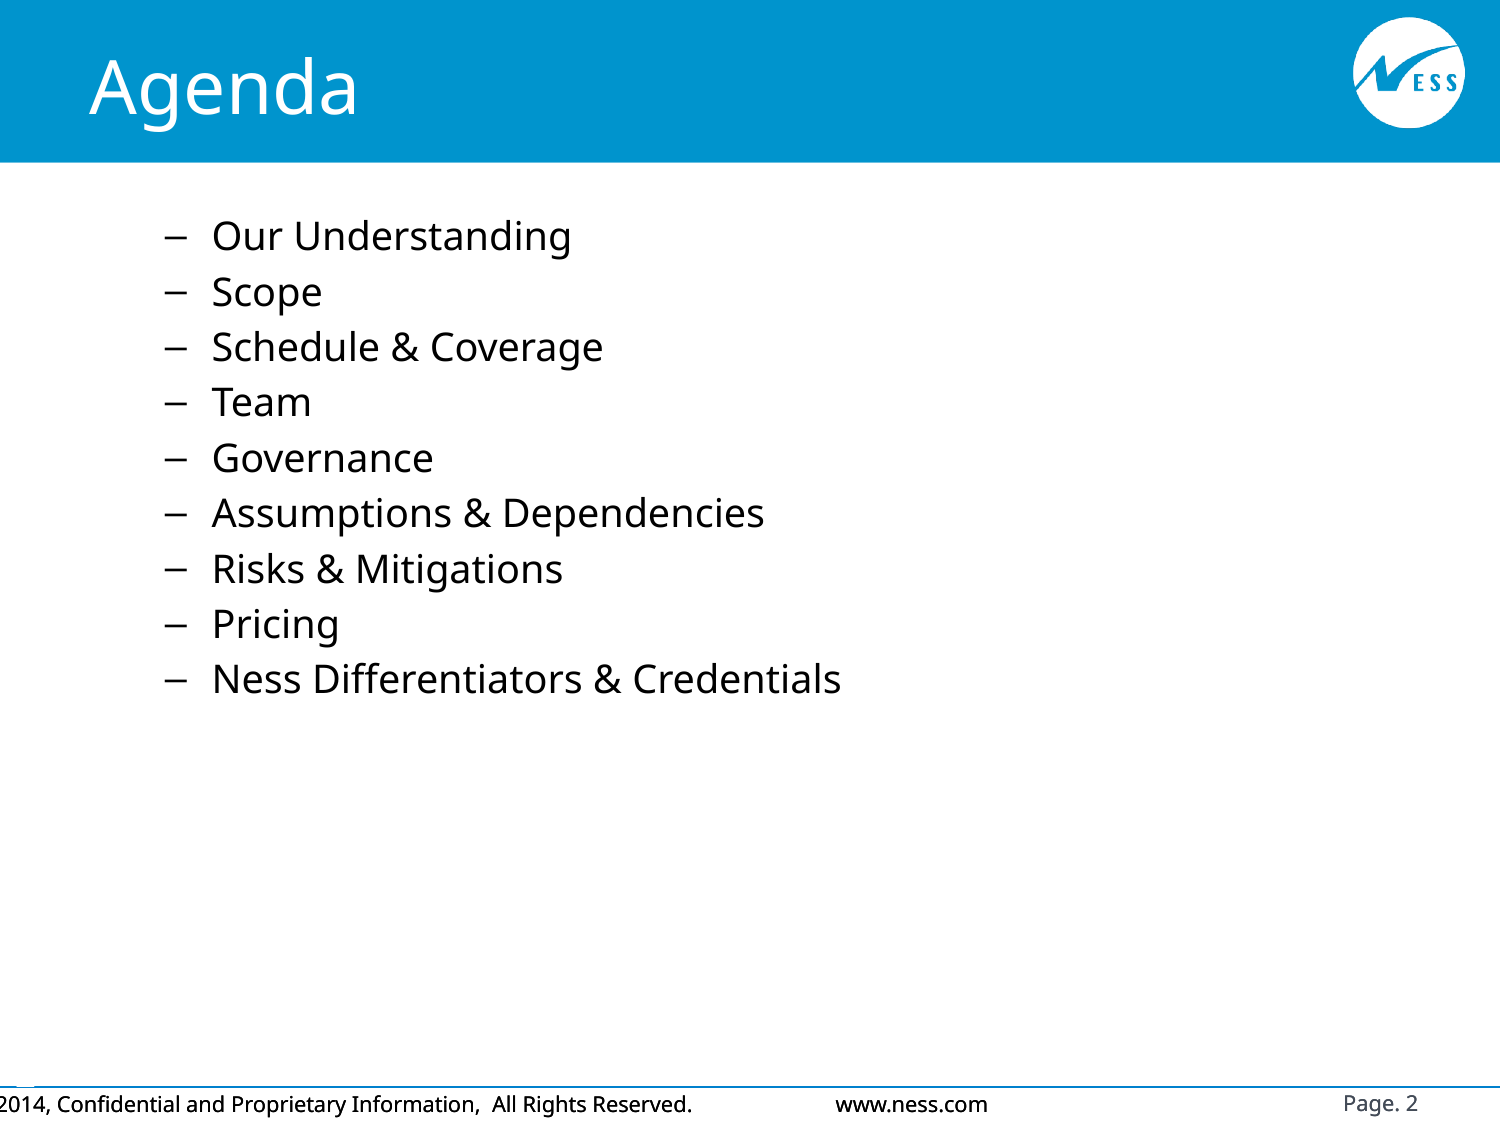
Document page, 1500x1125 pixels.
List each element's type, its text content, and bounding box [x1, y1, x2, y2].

slide_number 2 [0, 1042, 475, 1103]
text_box Our Understanding Scope Schedule & Coverage Team Governance Assumptions & Dependencies Risks & Mitigations Pricing Ness Differentiators & Credentials [74, 203, 1425, 1050]
picture [1374, 18, 1464, 125]
title Agenda [75, 32, 1425, 150]
